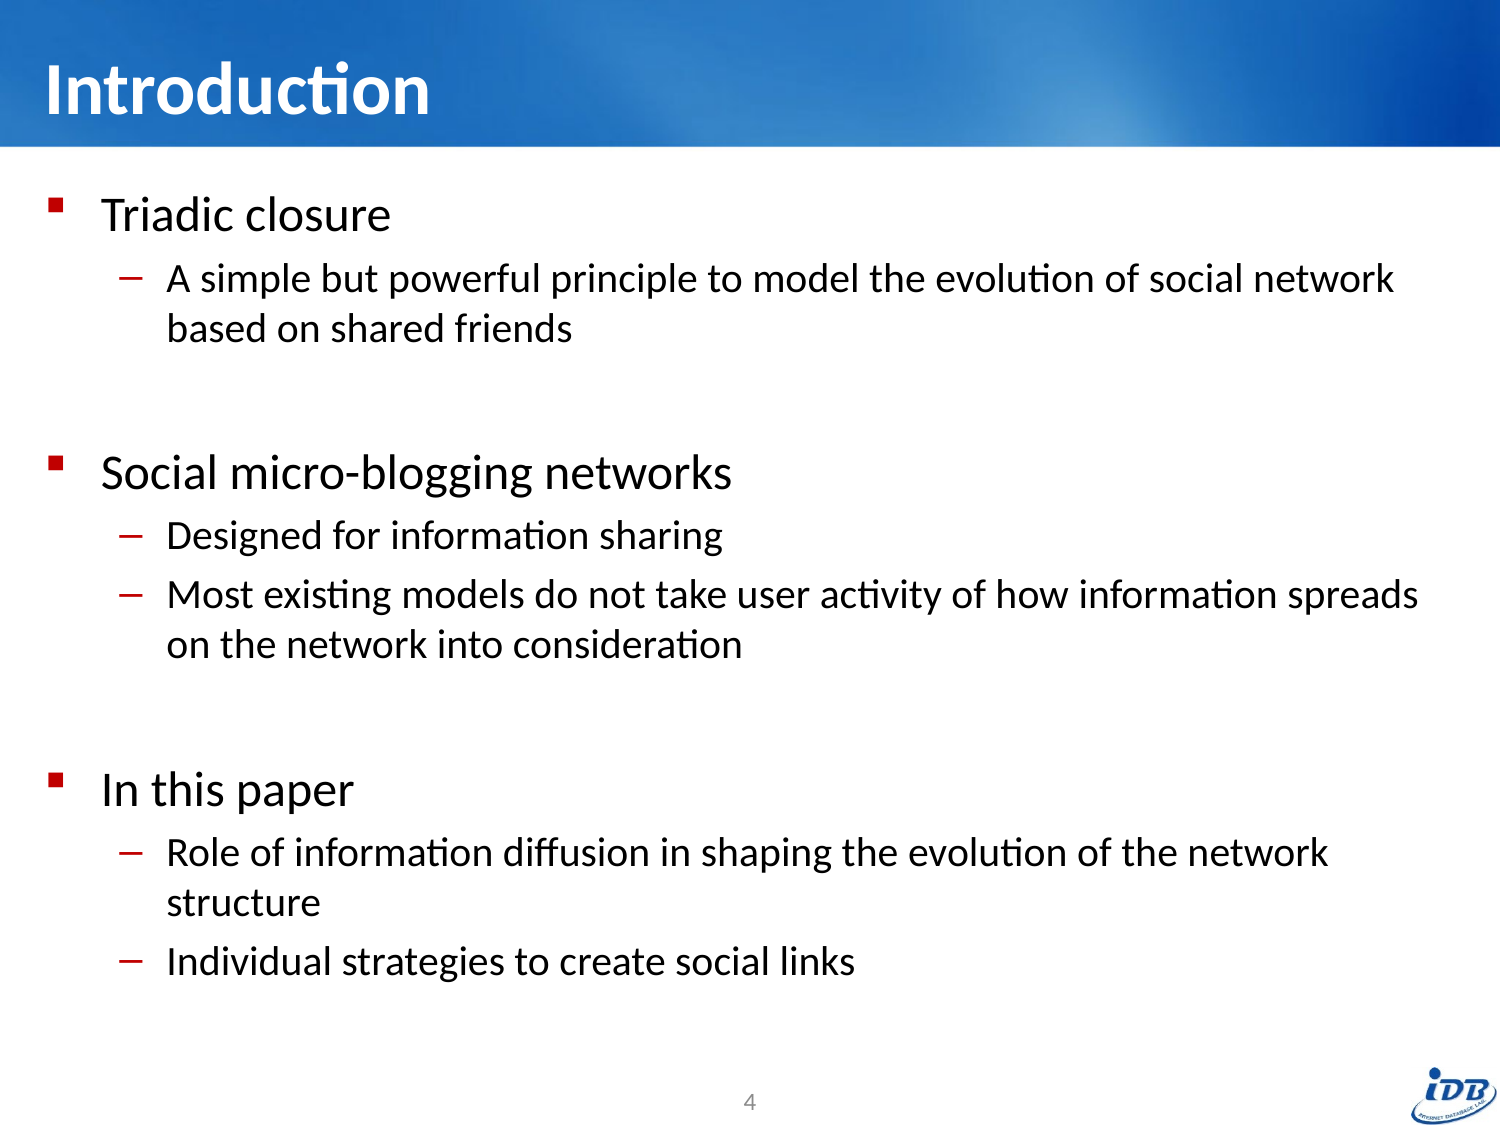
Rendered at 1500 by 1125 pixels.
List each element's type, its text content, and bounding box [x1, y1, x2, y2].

slide_number 4 [684, 1082, 816, 1118]
picture [0, 0, 1500, 1125]
list Triadic closure A simple but powerful principle to model the evolution of social network based on shared friends Social micro-blogging networks Designed for information sharing Most existing models do not take user activity of how information spreads on the network into consideration In this paper Role of information diffusion in shaping the evolution of the network structure Individual strategies to create social links [29, 174, 1471, 1071]
title Introduction [29, 19, 1471, 149]
